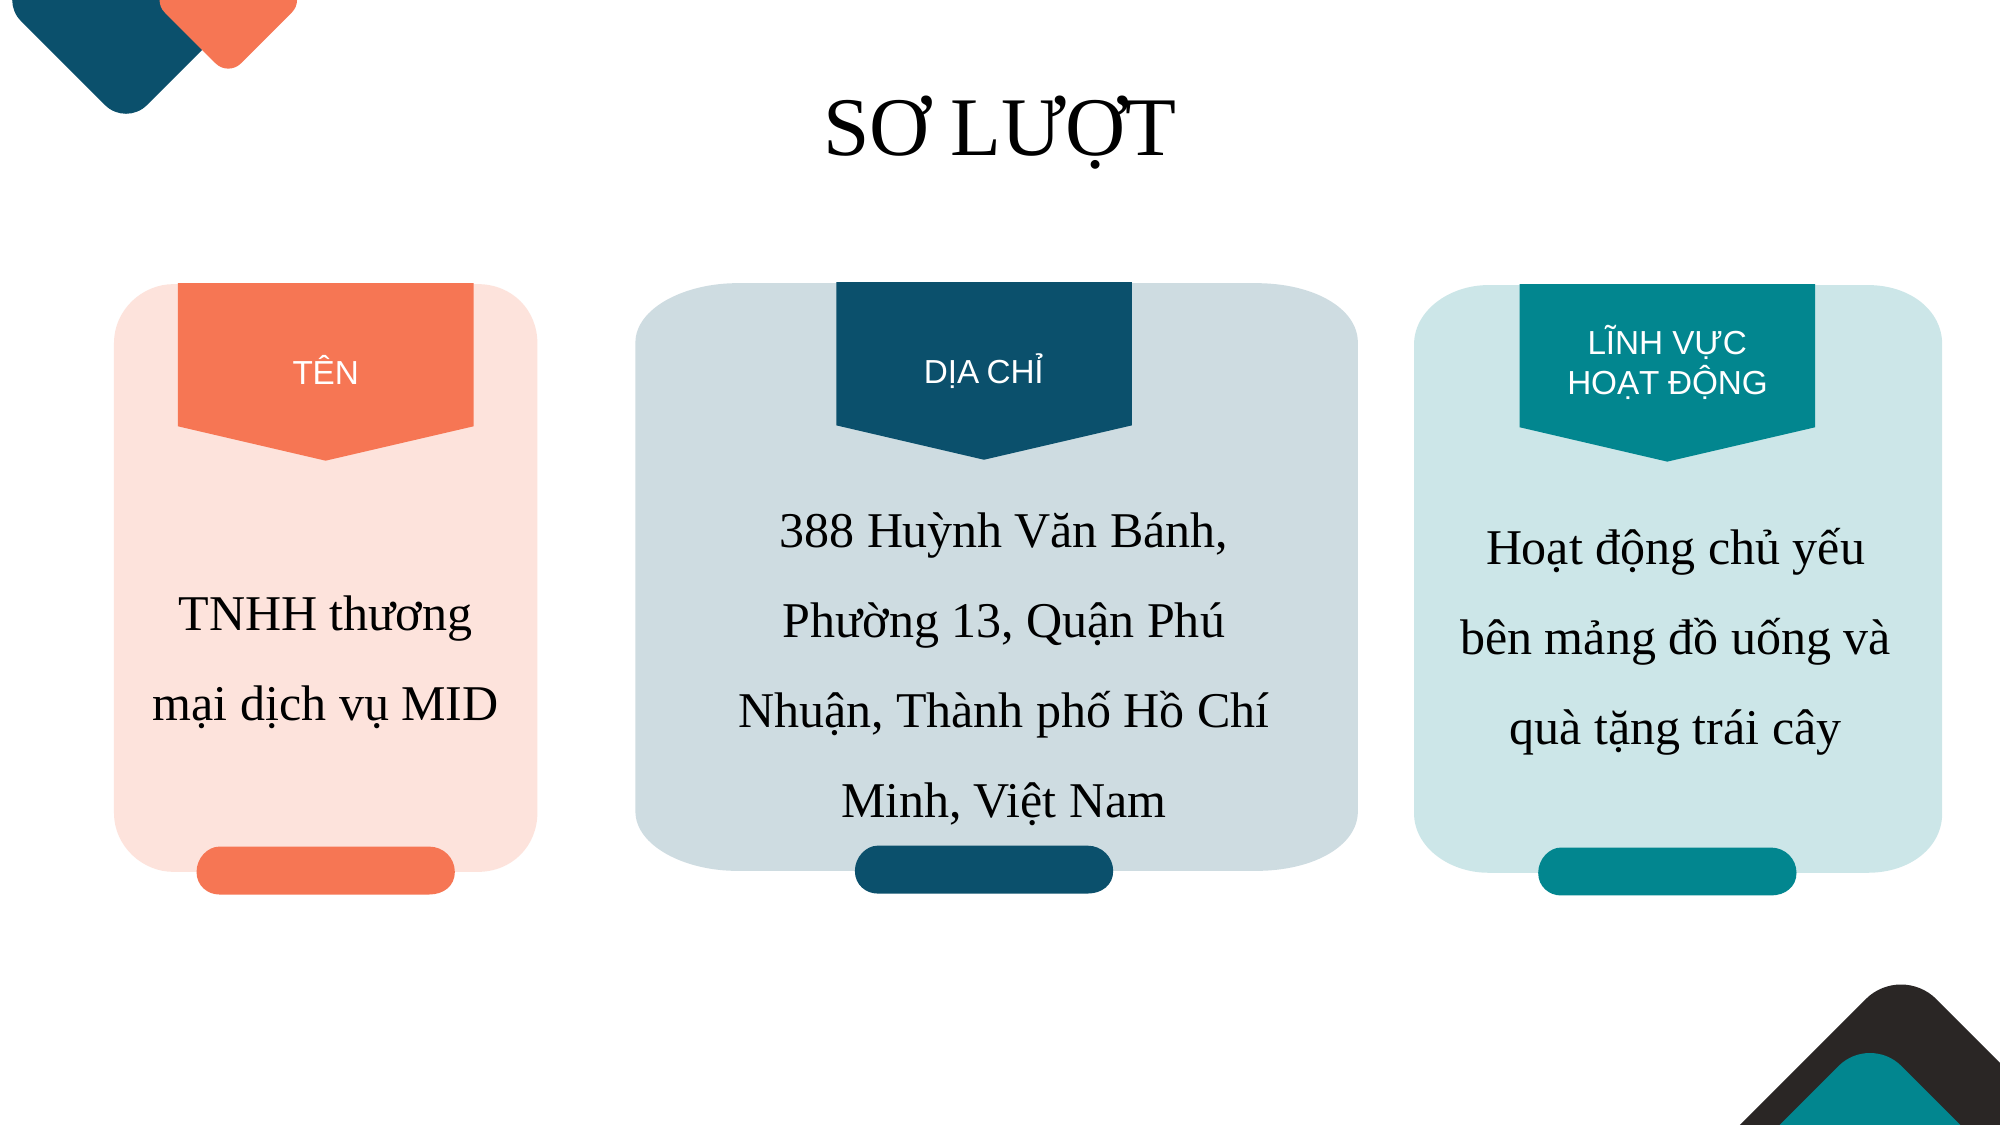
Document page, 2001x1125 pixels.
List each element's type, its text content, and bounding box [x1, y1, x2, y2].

text_box [1414, 285, 1943, 873]
text_box TÊN [277, 344, 374, 399]
text_box [1778, 1051, 1962, 1125]
text_box Hoạt động chủ yếu bên mảng đồ uống và quà tặng trái cây [1430, 477, 1921, 762]
text_box [158, 0, 299, 70]
text_box TNHH thương mại dịch vụ MID [125, 542, 526, 738]
text_box [1519, 284, 1816, 462]
text_box SƠ LƯỢT [721, 64, 1279, 180]
text_box [836, 282, 1132, 459]
text_box [113, 284, 538, 872]
text_box [177, 283, 474, 461]
text_box [1538, 847, 1797, 896]
text_box LĨNH VỰC HOẠT ĐỘNG [1539, 313, 1795, 409]
text_box [635, 283, 1358, 871]
text_box [1738, 983, 2000, 1125]
text_box [854, 845, 1114, 894]
text_box DỊA CHỈ [909, 343, 1059, 398]
text_box [11, 0, 202, 115]
text_box [196, 846, 455, 895]
text_box 388 Huỳnh Văn Bánh, Phường 13, Quận Phú Nhuận, Thành phố Hồ Chí Minh, Việt Nam [702, 459, 1306, 835]
